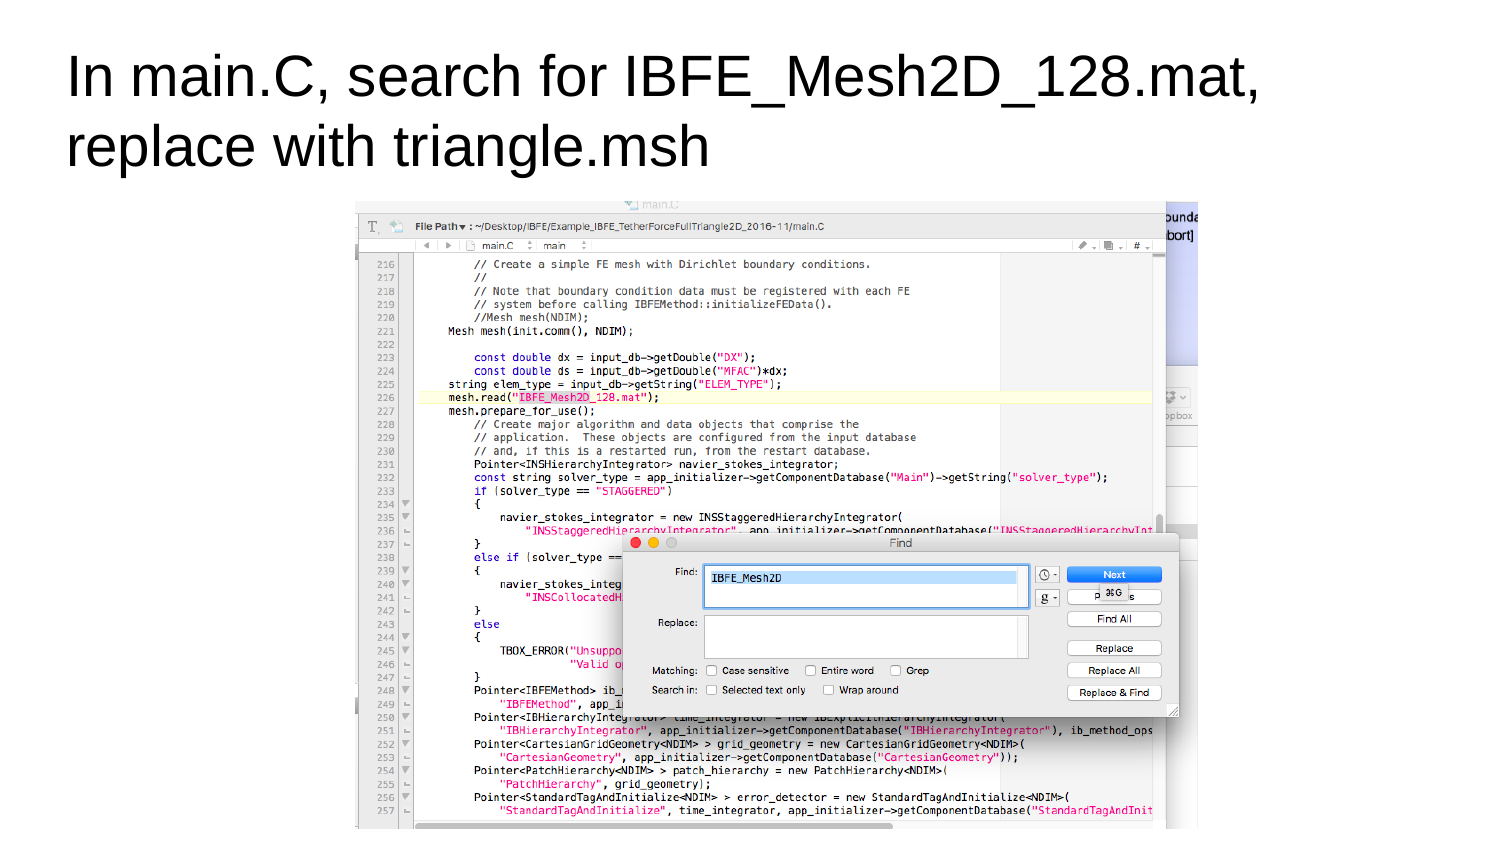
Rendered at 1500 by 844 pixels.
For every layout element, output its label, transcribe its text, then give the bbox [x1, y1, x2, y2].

title In main.C, search for IBFE_Mesh2D_128.mat, replace with triangle.msh [51, 23, 1449, 117]
picture [355, 201, 1199, 829]
